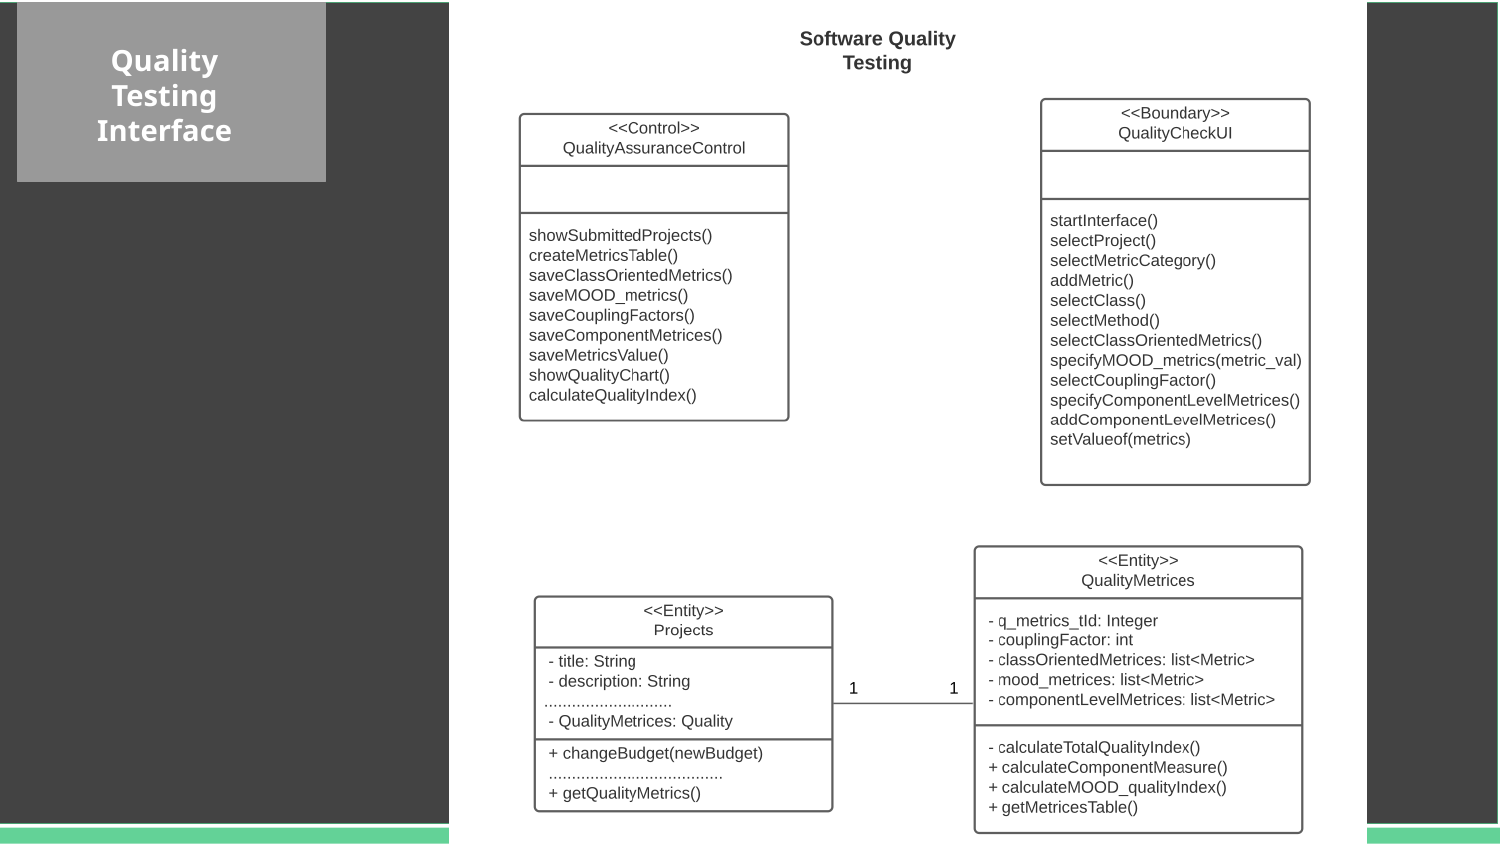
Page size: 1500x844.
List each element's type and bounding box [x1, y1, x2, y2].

text_box [1370, 2, 1498, 824]
picture [448, 0, 1367, 844]
text_box [17, 2, 326, 182]
text_box [0, 2, 444, 824]
